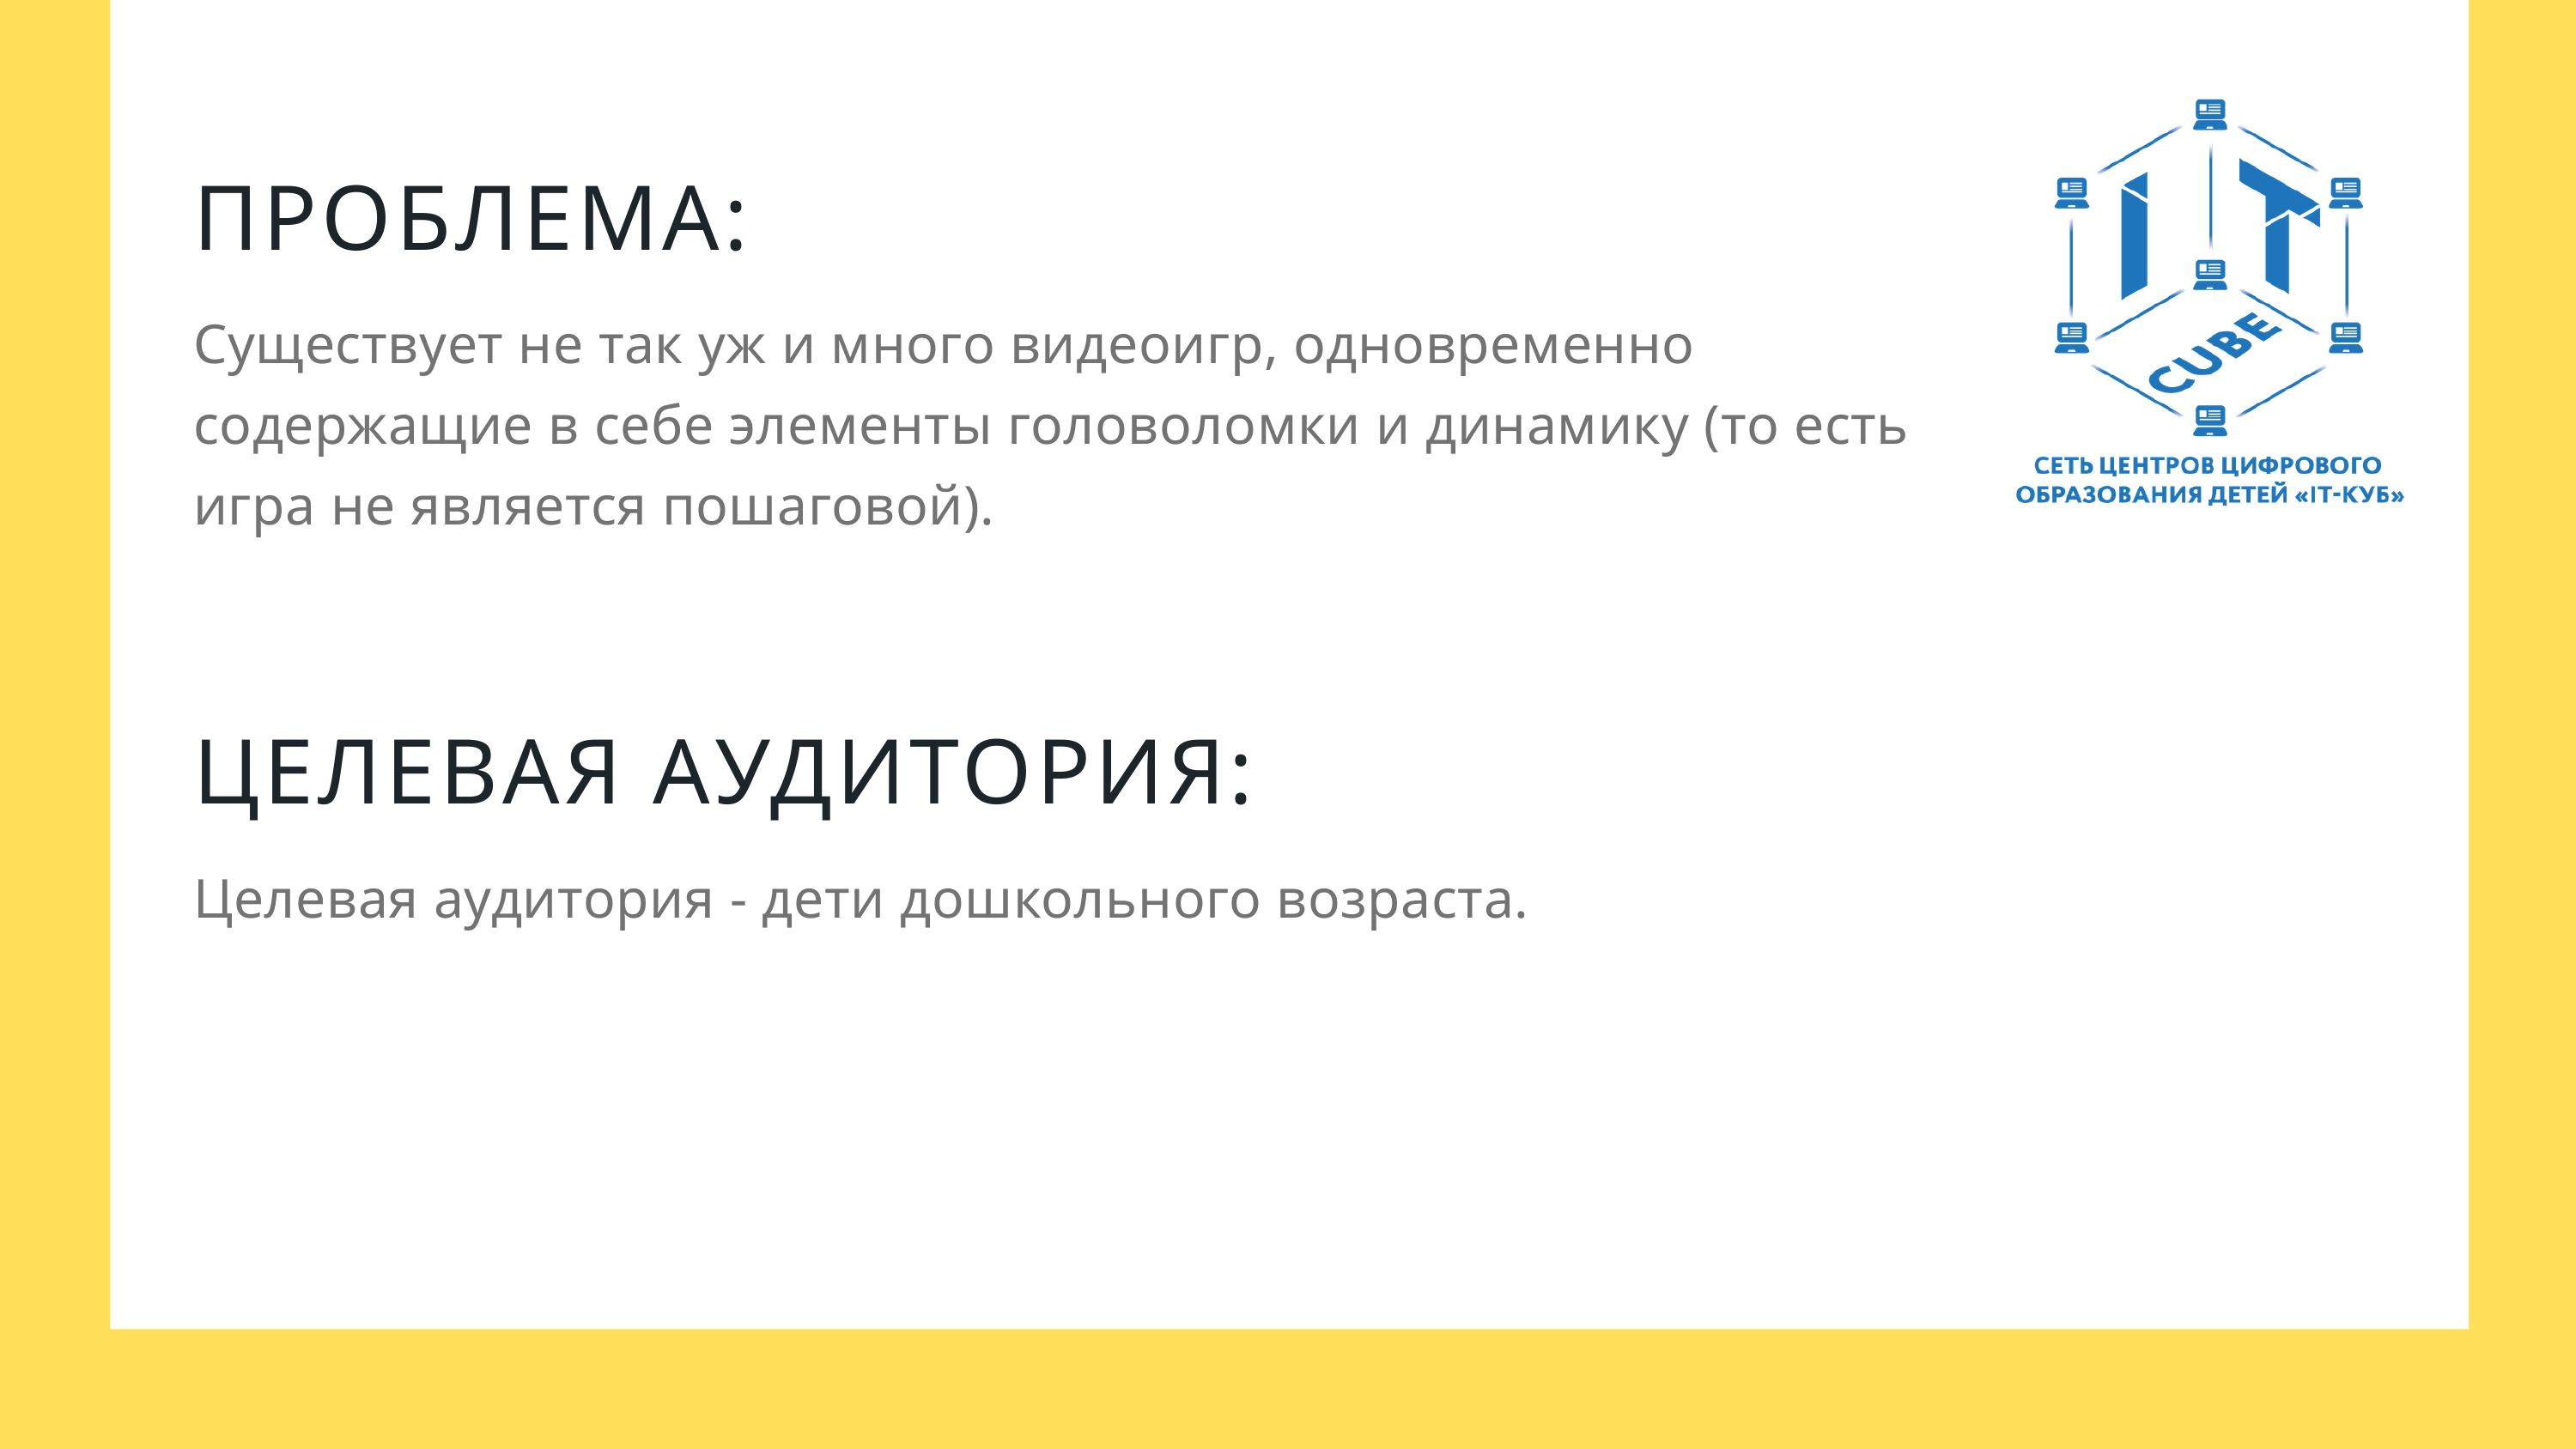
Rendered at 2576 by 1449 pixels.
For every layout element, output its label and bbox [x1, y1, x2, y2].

text_box [192, 696, 1976, 924]
picture [1994, 76, 2432, 544]
text_box [110, 0, 2470, 1330]
text_box [192, 142, 1917, 538]
